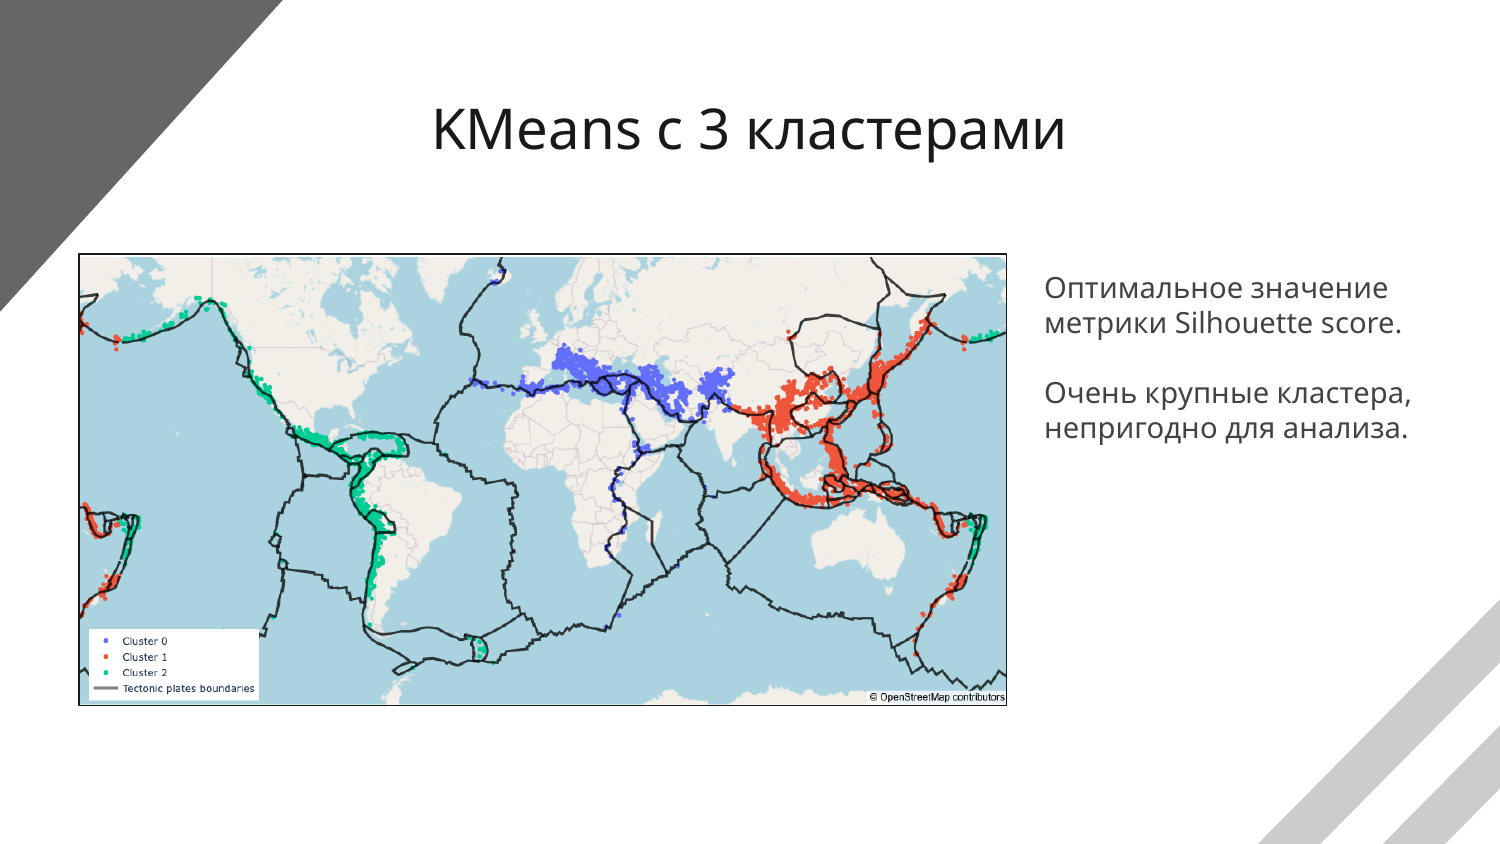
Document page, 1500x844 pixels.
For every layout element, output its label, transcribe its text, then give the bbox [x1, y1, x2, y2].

title KMeans с 3 кластерами [118, 87, 1382, 167]
text_box Оптимальное значение метрики Silhouette score. Очень крупные кластера, непригодно для анализа. [1029, 254, 1461, 705]
picture [79, 254, 1007, 705]
